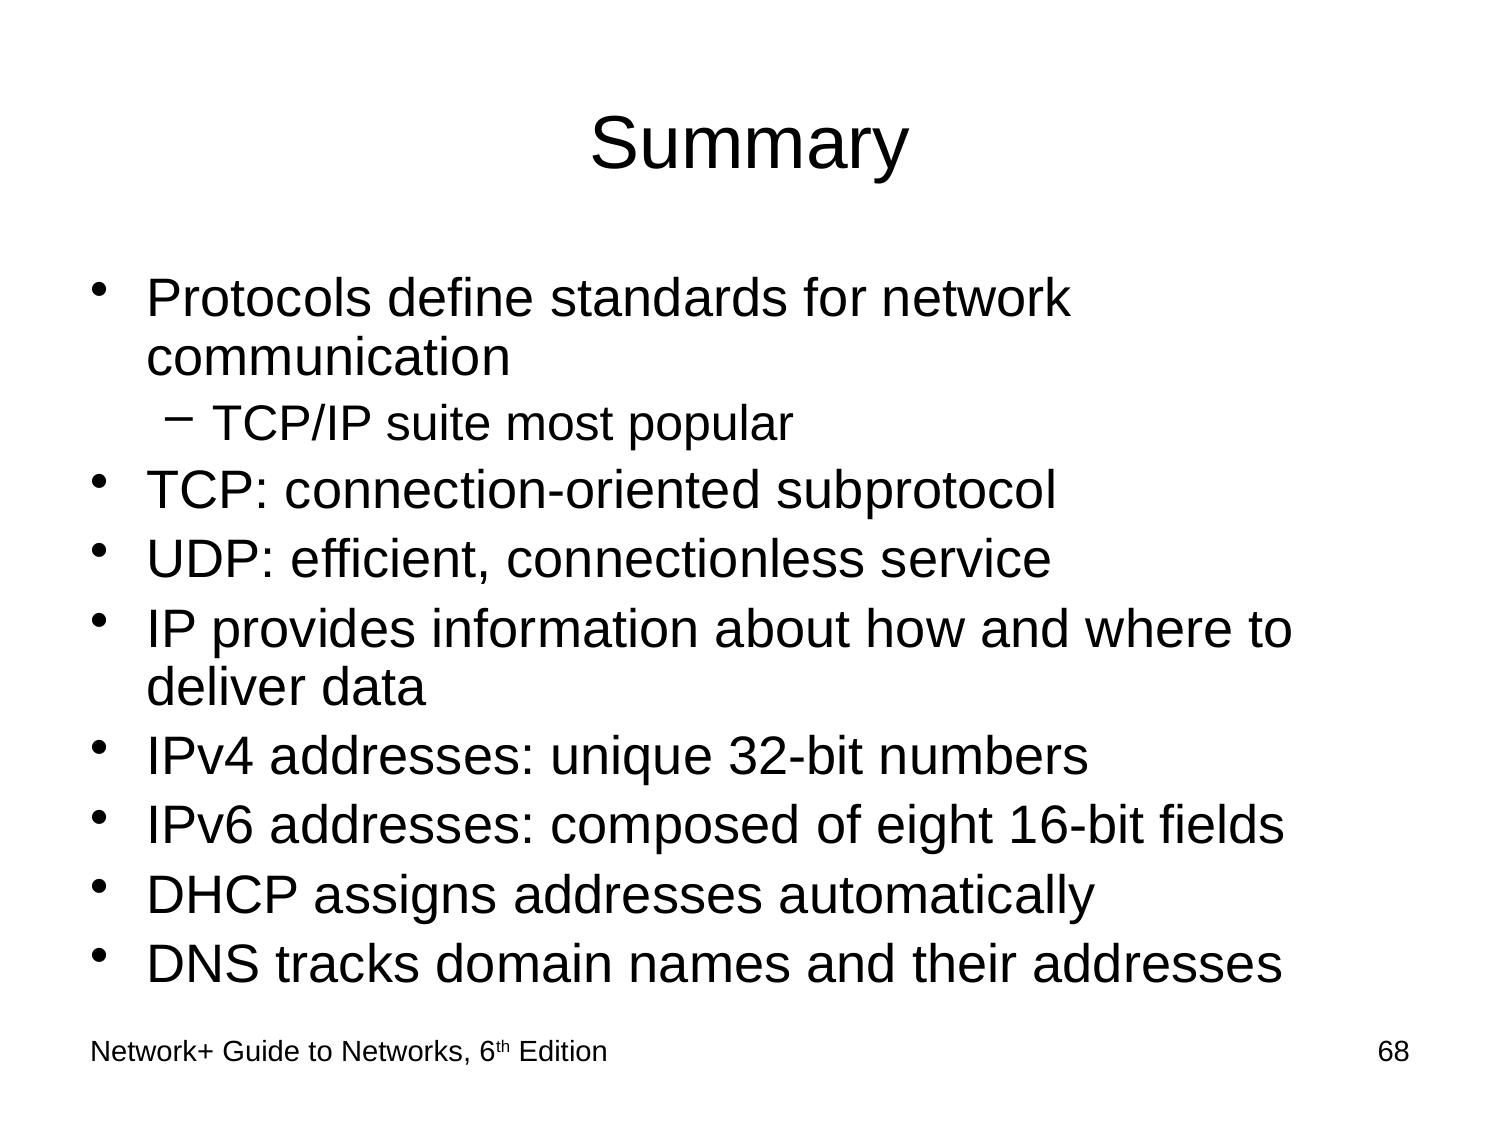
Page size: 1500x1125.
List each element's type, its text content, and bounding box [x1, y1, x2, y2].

title Summary [75, 45, 1425, 233]
slide_number 68 [1074, 1024, 1426, 1103]
footer Network+ Guide to Networks, 6th Edition [74, 1024, 988, 1103]
list Protocols define standards for network communication TCP/IP suite most popular TCP: connection-oriented subprotocol UDP: efficient, connectionless service IP provides information about how and where to deliver data IPv4 addresses: unique 32-bit numbers IPv6 addresses: composed of eight 16-bit fields DHCP assigns addresses automatically DNS tracks domain names and their addresses [75, 262, 1425, 1005]
